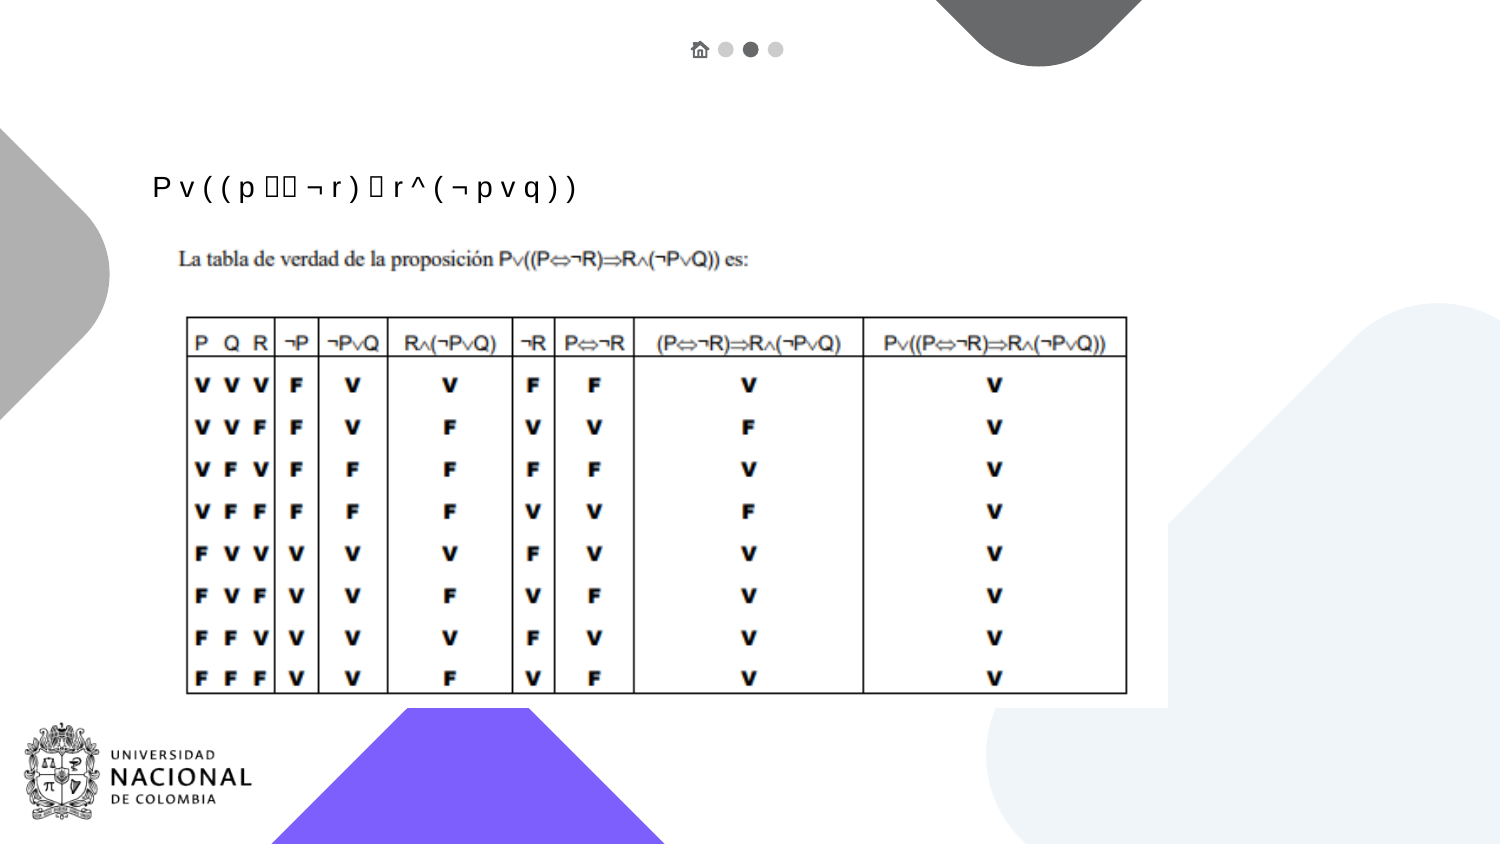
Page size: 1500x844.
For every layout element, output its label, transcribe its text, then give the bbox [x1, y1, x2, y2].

text_box [691, 41, 709, 58]
text_box [767, 41, 784, 58]
text_box [742, 41, 759, 58]
text_box [717, 41, 734, 58]
picture [0, 235, 1168, 844]
text_box P v ( ( p  ¬ r )  r ^ ( ¬ p v q ) ) [137, 161, 633, 212]
